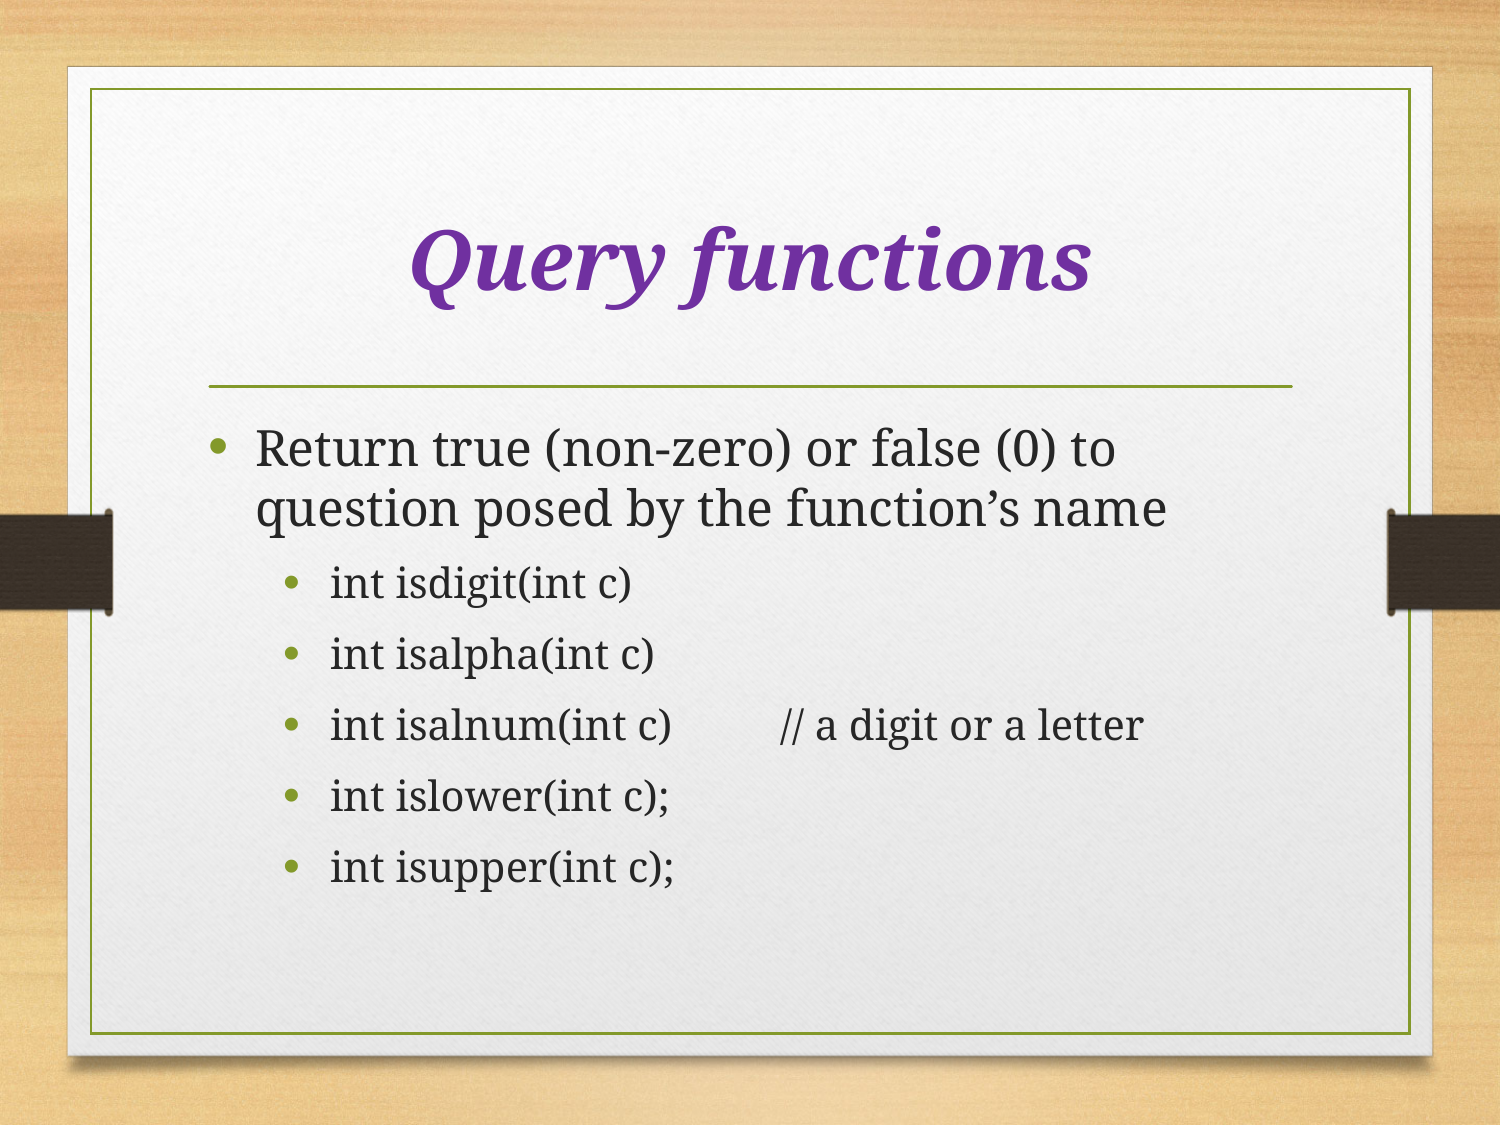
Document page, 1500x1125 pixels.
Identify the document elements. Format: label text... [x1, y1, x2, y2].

title Query functions [193, 150, 1309, 365]
picture [0, 0, 1500, 1125]
list Return true (non-zero) or false (0) to question posed by the function’s name int isdigit(int c) int isalpha(int c) int isalnum(int c) // a digit or a letter int islower(int c); int isupper(int c); [193, 408, 1309, 974]
